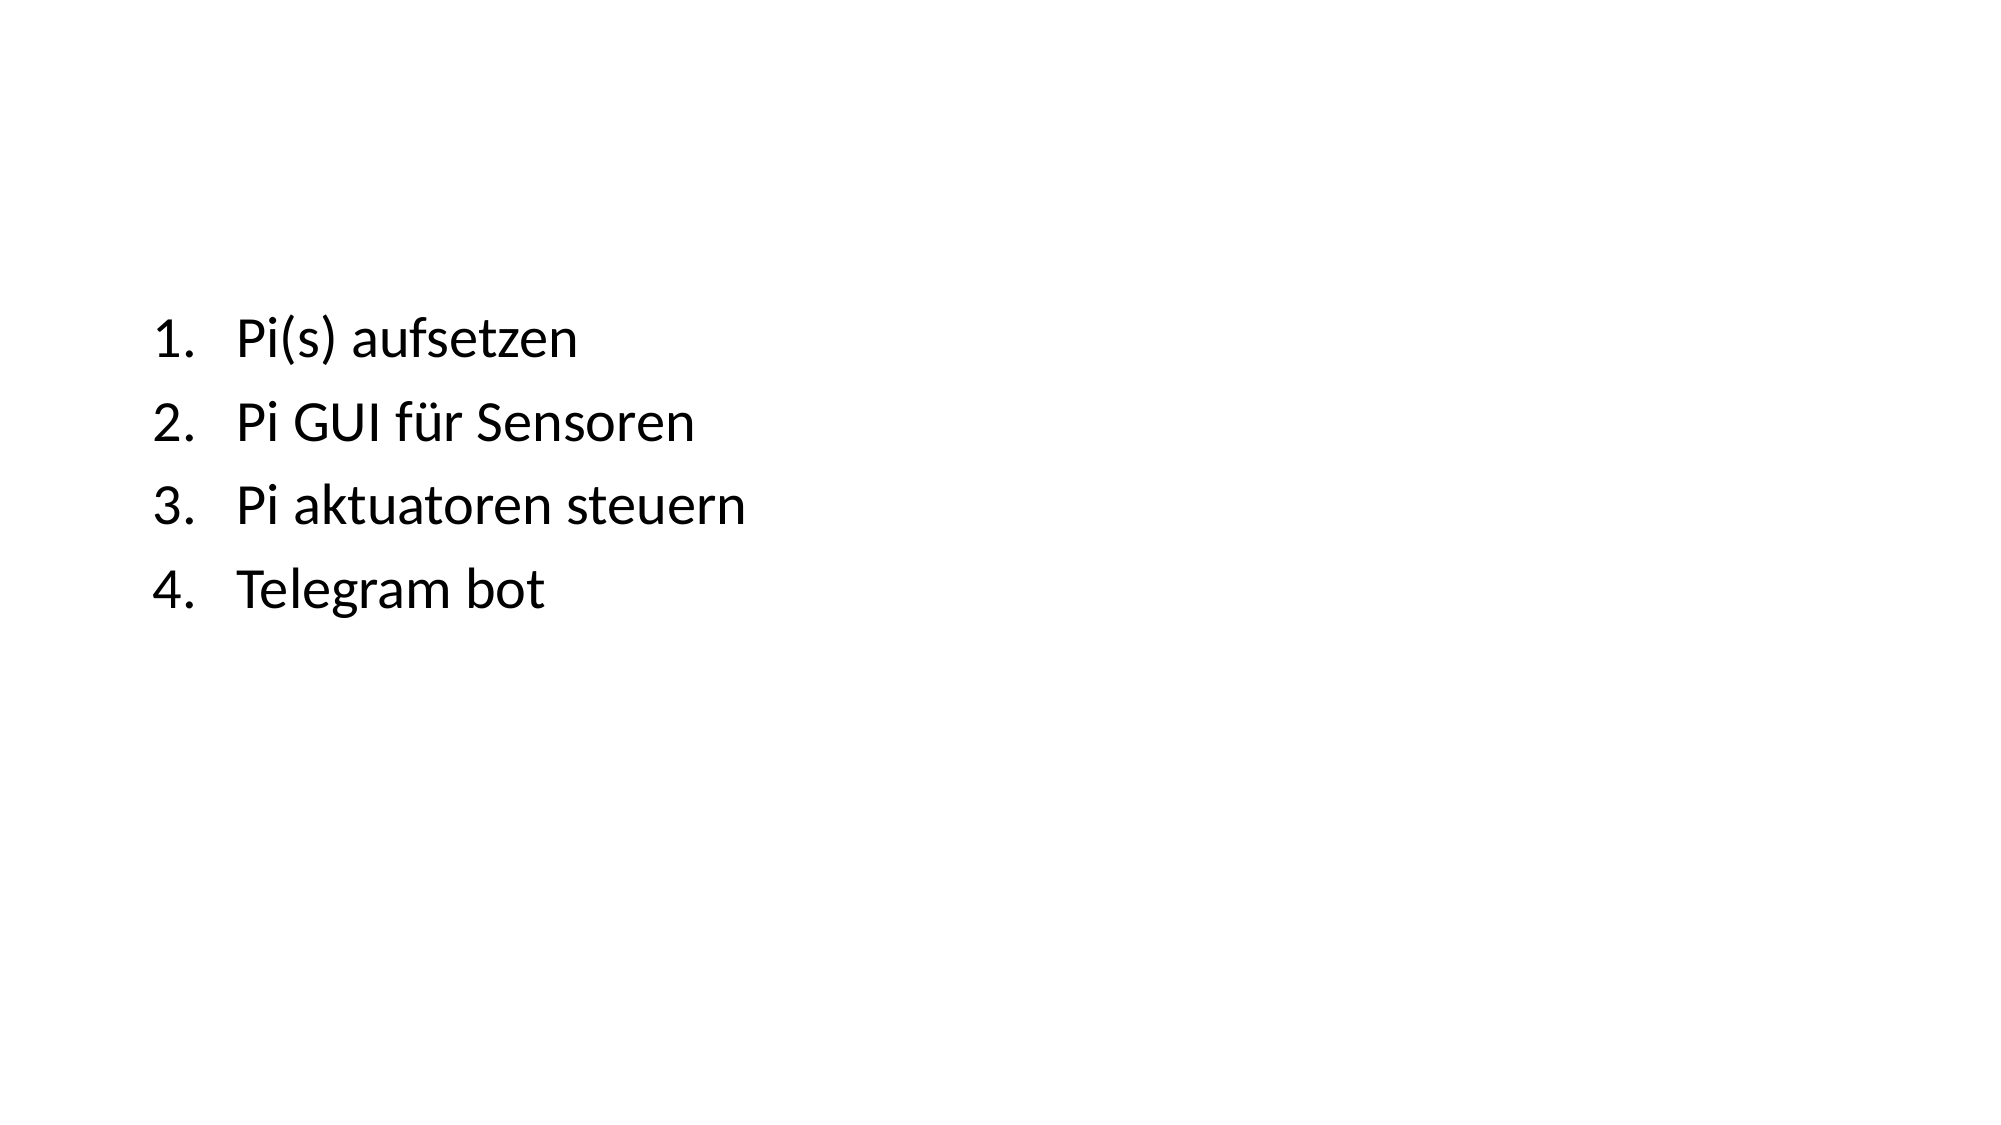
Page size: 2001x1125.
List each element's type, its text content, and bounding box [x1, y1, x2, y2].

list Pi(s) aufsetzen Pi GUI für Sensoren Pi aktuatoren steuern Telegram bot [137, 299, 1863, 1014]
